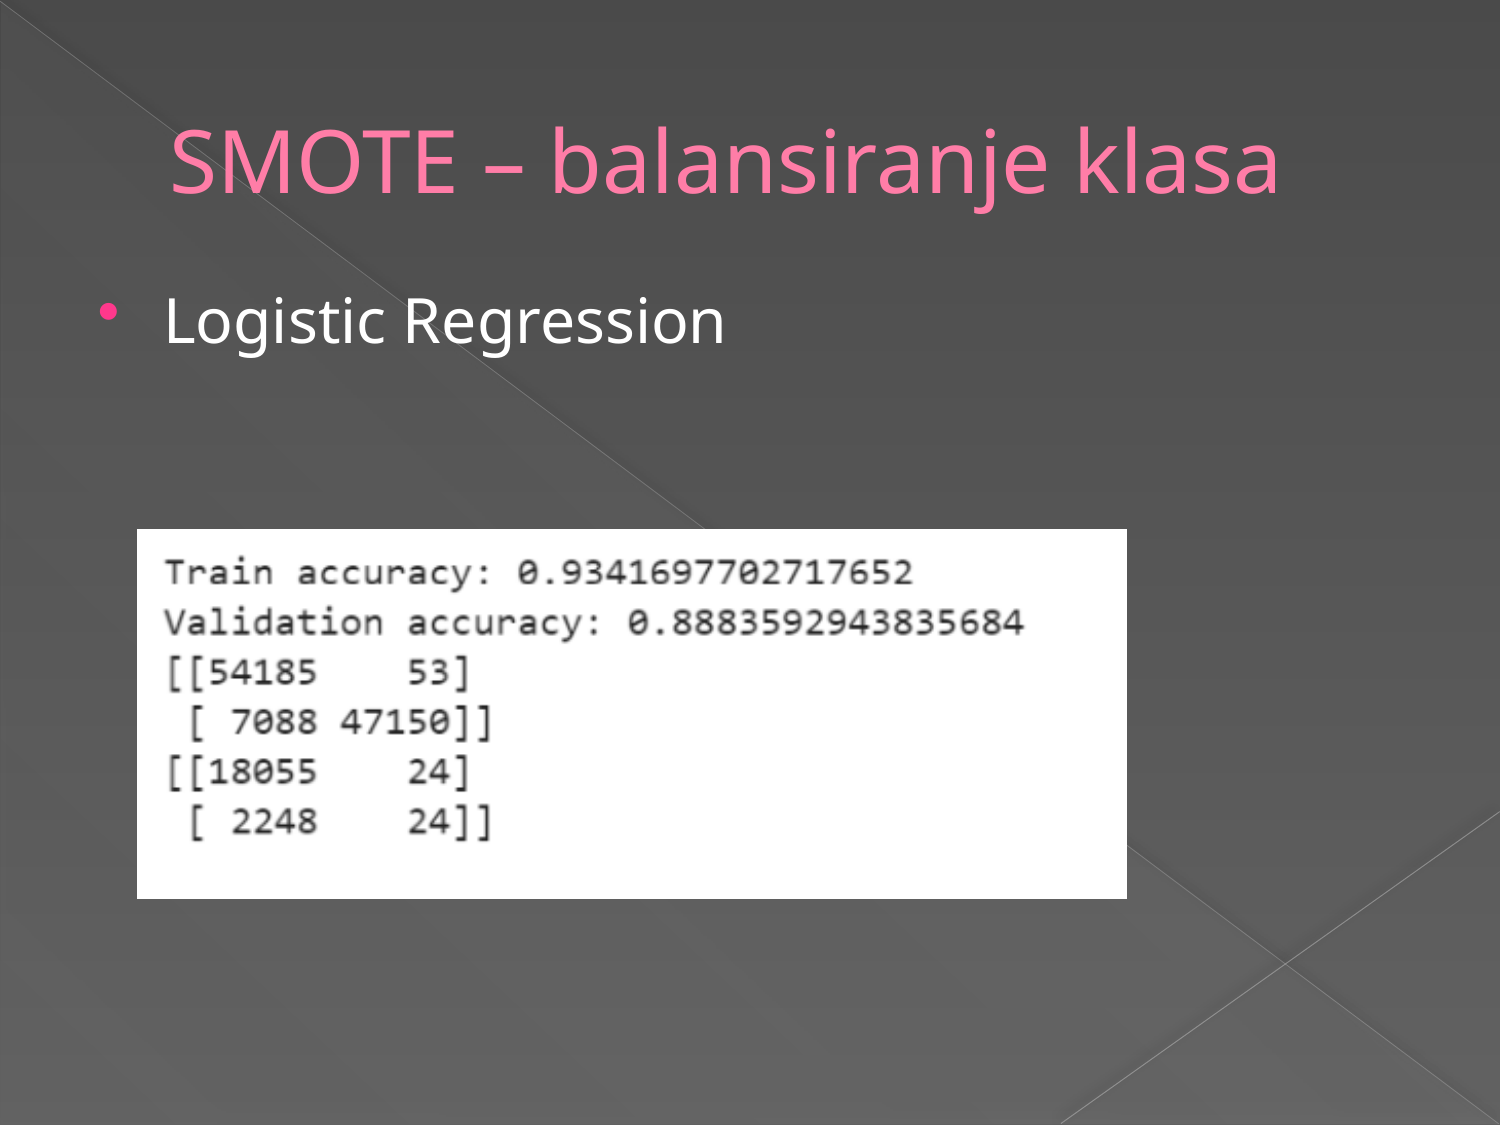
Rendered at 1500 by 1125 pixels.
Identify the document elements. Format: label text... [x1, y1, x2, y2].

title SMOTE – balansiranje klasa [75, 43, 1425, 273]
text_box Logistic Regression [74, 273, 1425, 1024]
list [137, 528, 1127, 899]
